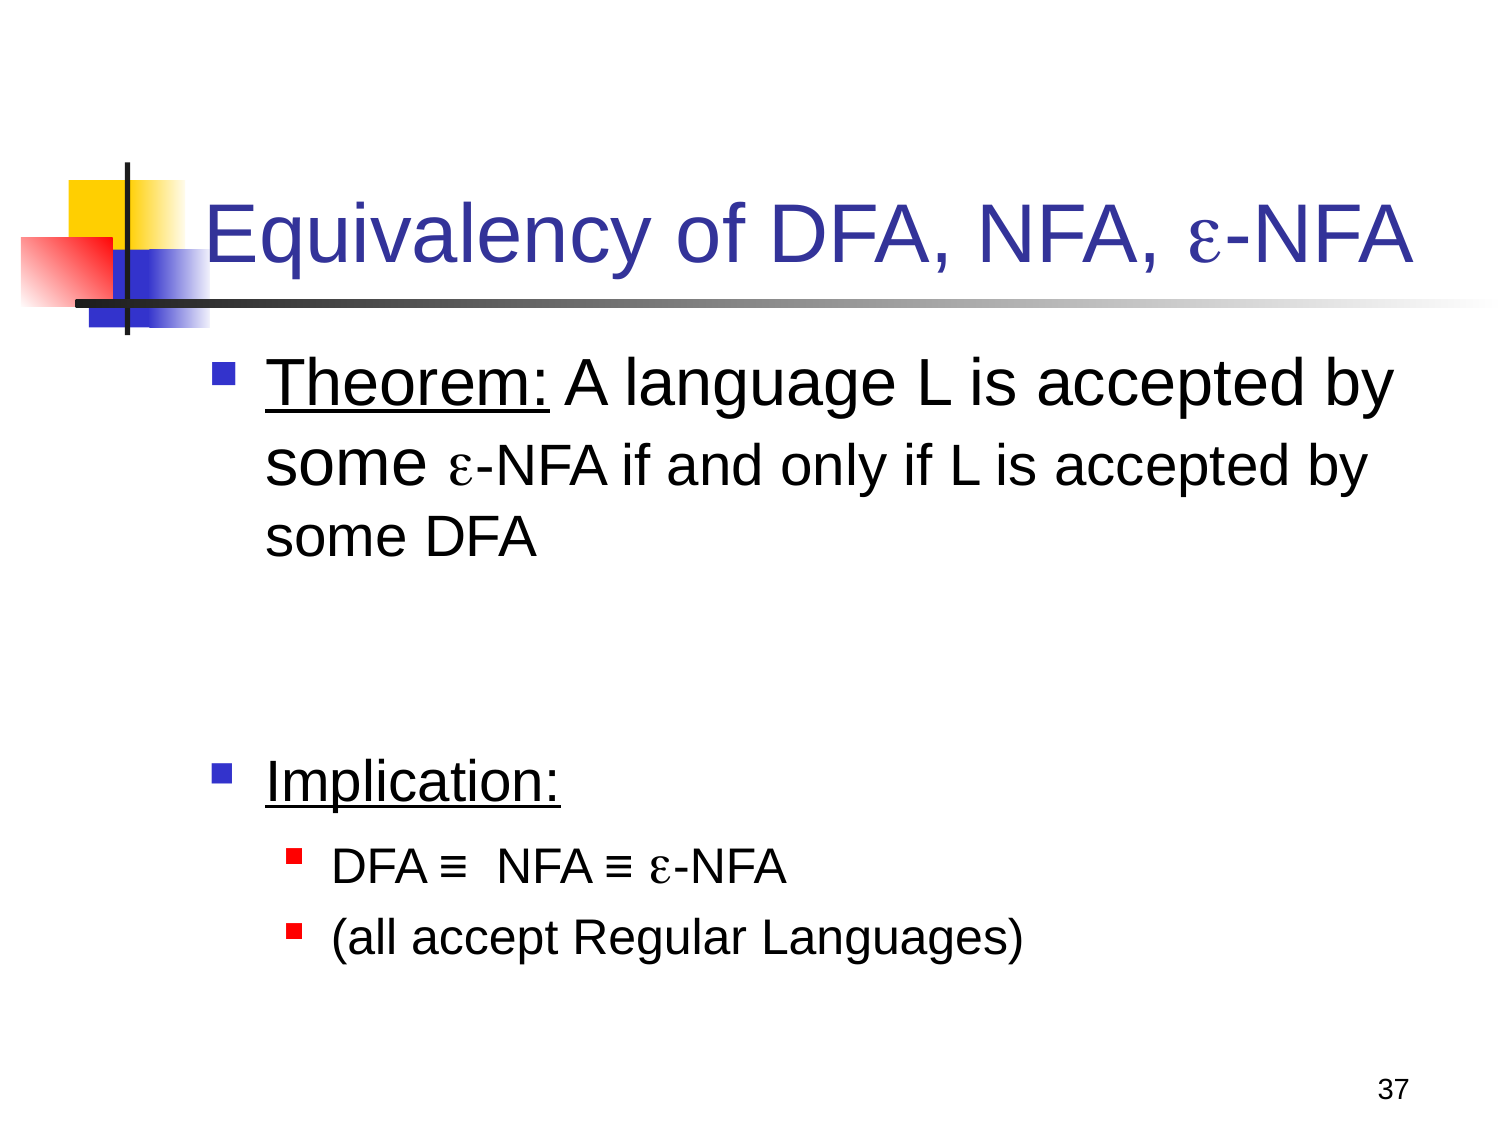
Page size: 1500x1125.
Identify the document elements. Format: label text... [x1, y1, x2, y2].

slide_number 37 [1112, 1037, 1426, 1113]
title Equivalency of DFA, NFA, -NFA [188, 101, 1468, 289]
list Theorem: A language L is accepted by some -NFA if and only if L is accepted by some DFA Implication: DFA ≡ NFA ≡ -NFA (all accept Regular Languages) [193, 330, 1470, 1007]
